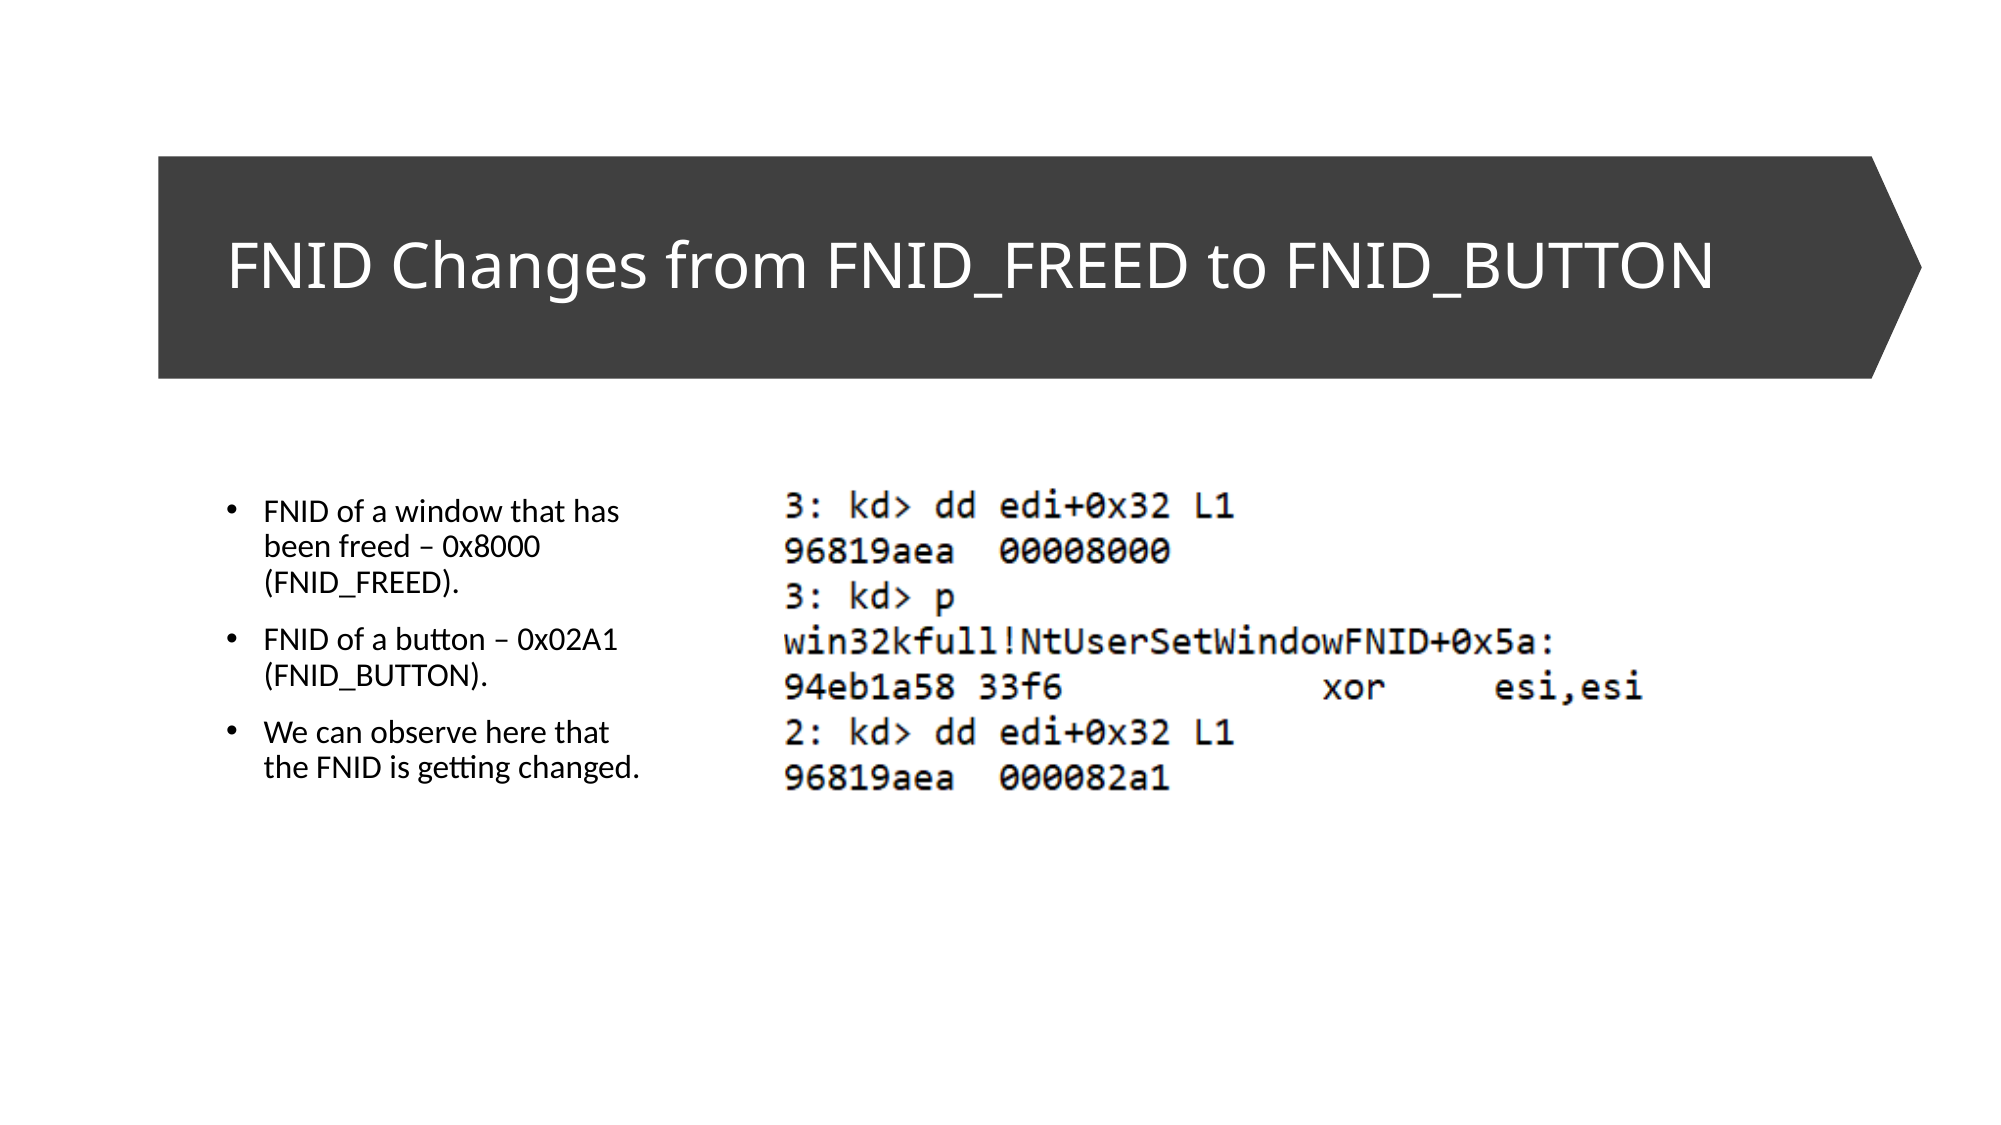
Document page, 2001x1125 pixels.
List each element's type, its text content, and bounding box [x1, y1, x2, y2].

list FNID of a window that has been freed – 0x8000 (FNID_FREED). FNID of a button – 0x02A1 (FNID_BUTTON). We can observe here that the FNID is getting changed. [211, 485, 668, 949]
text_box [157, 155, 1923, 380]
title FNID Changes from FNID_FREED to FNID_BUTTON [211, 197, 1856, 339]
picture [784, 485, 1686, 826]
